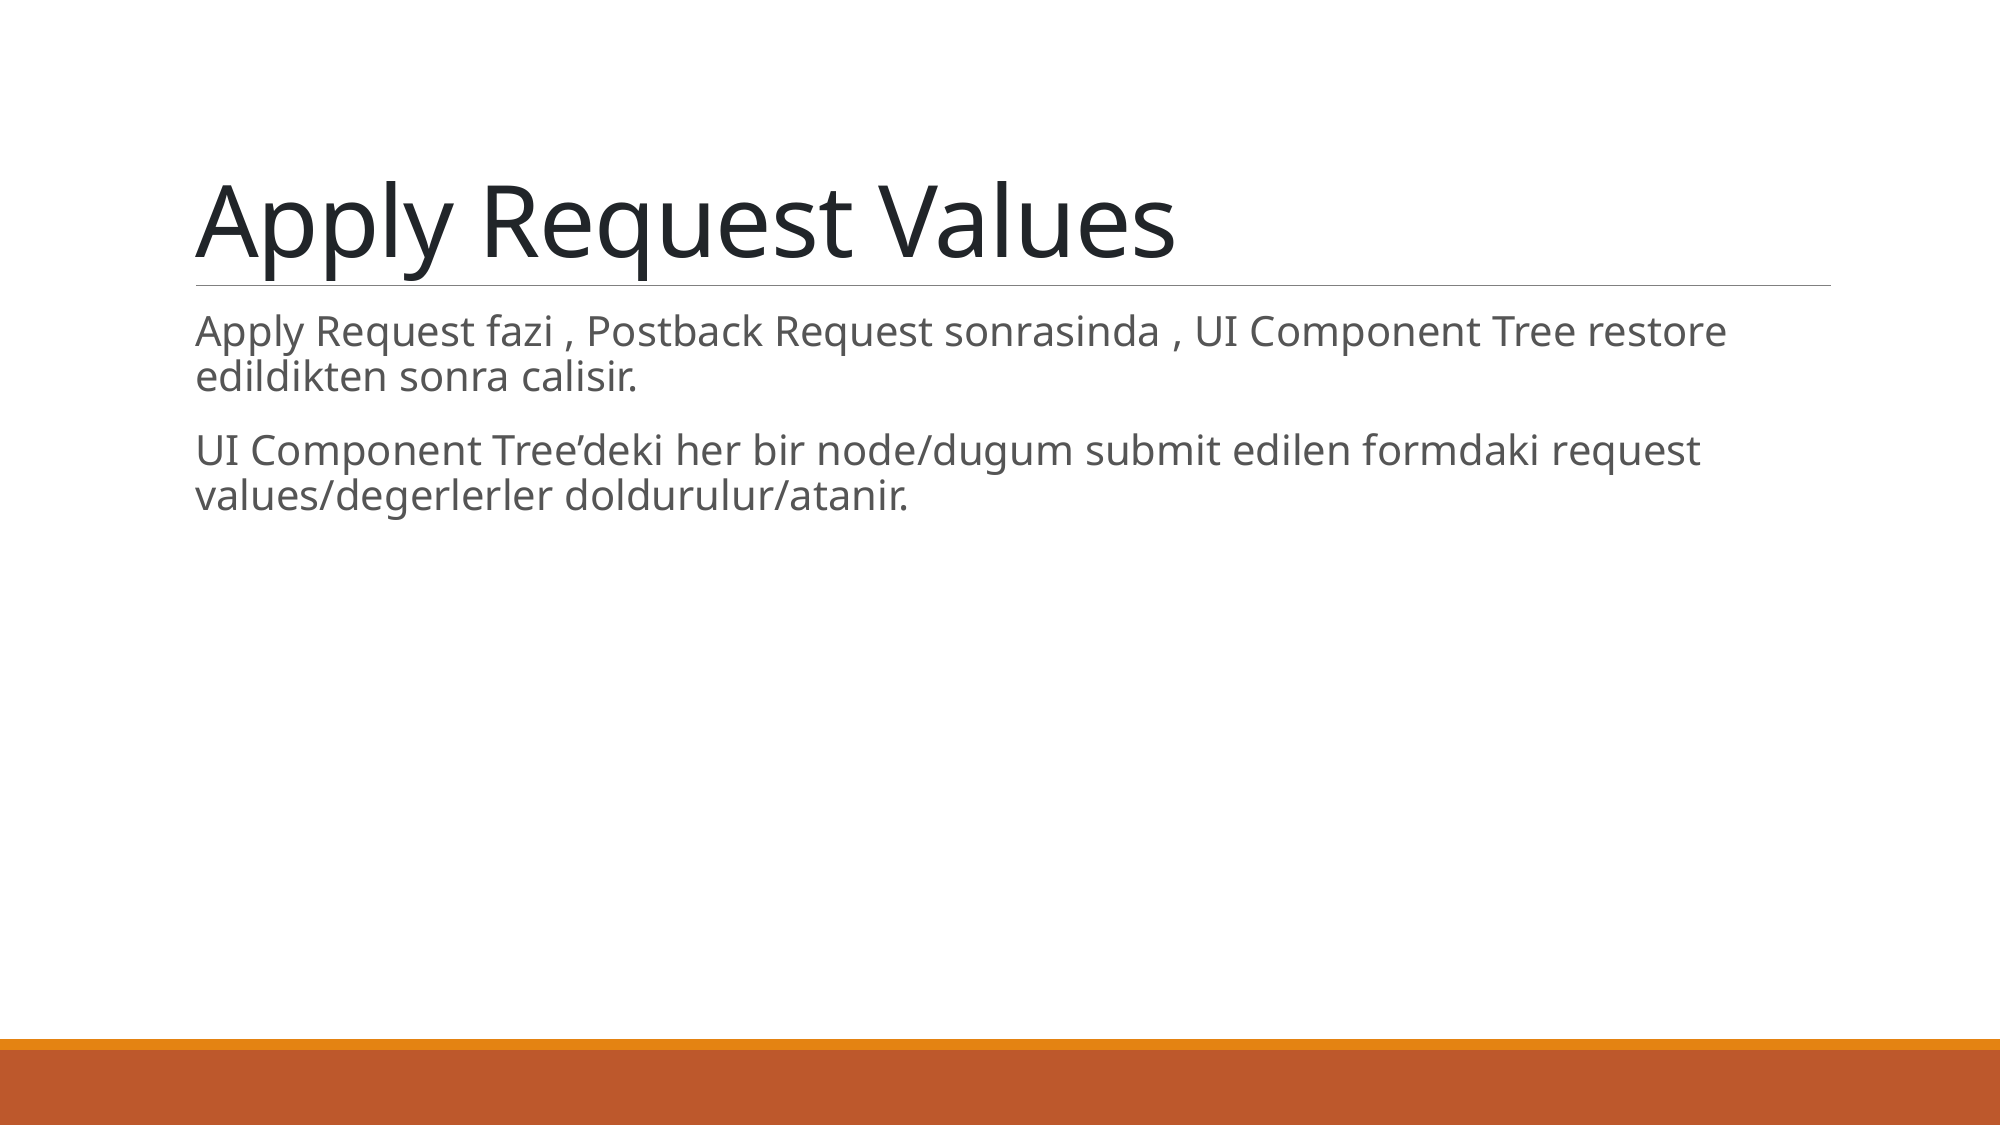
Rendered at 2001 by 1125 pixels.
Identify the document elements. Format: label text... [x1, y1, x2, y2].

title Apply Request Values [180, 47, 1830, 285]
list Apply Request fazi , Postback Request sonrasinda , UI Component Tree restore edildikten sonra calisir. UI Component Tree’deki her bir node/dugum submit edilen formdaki request values/degerlerler doldurulur/atanir. [180, 302, 1830, 963]
